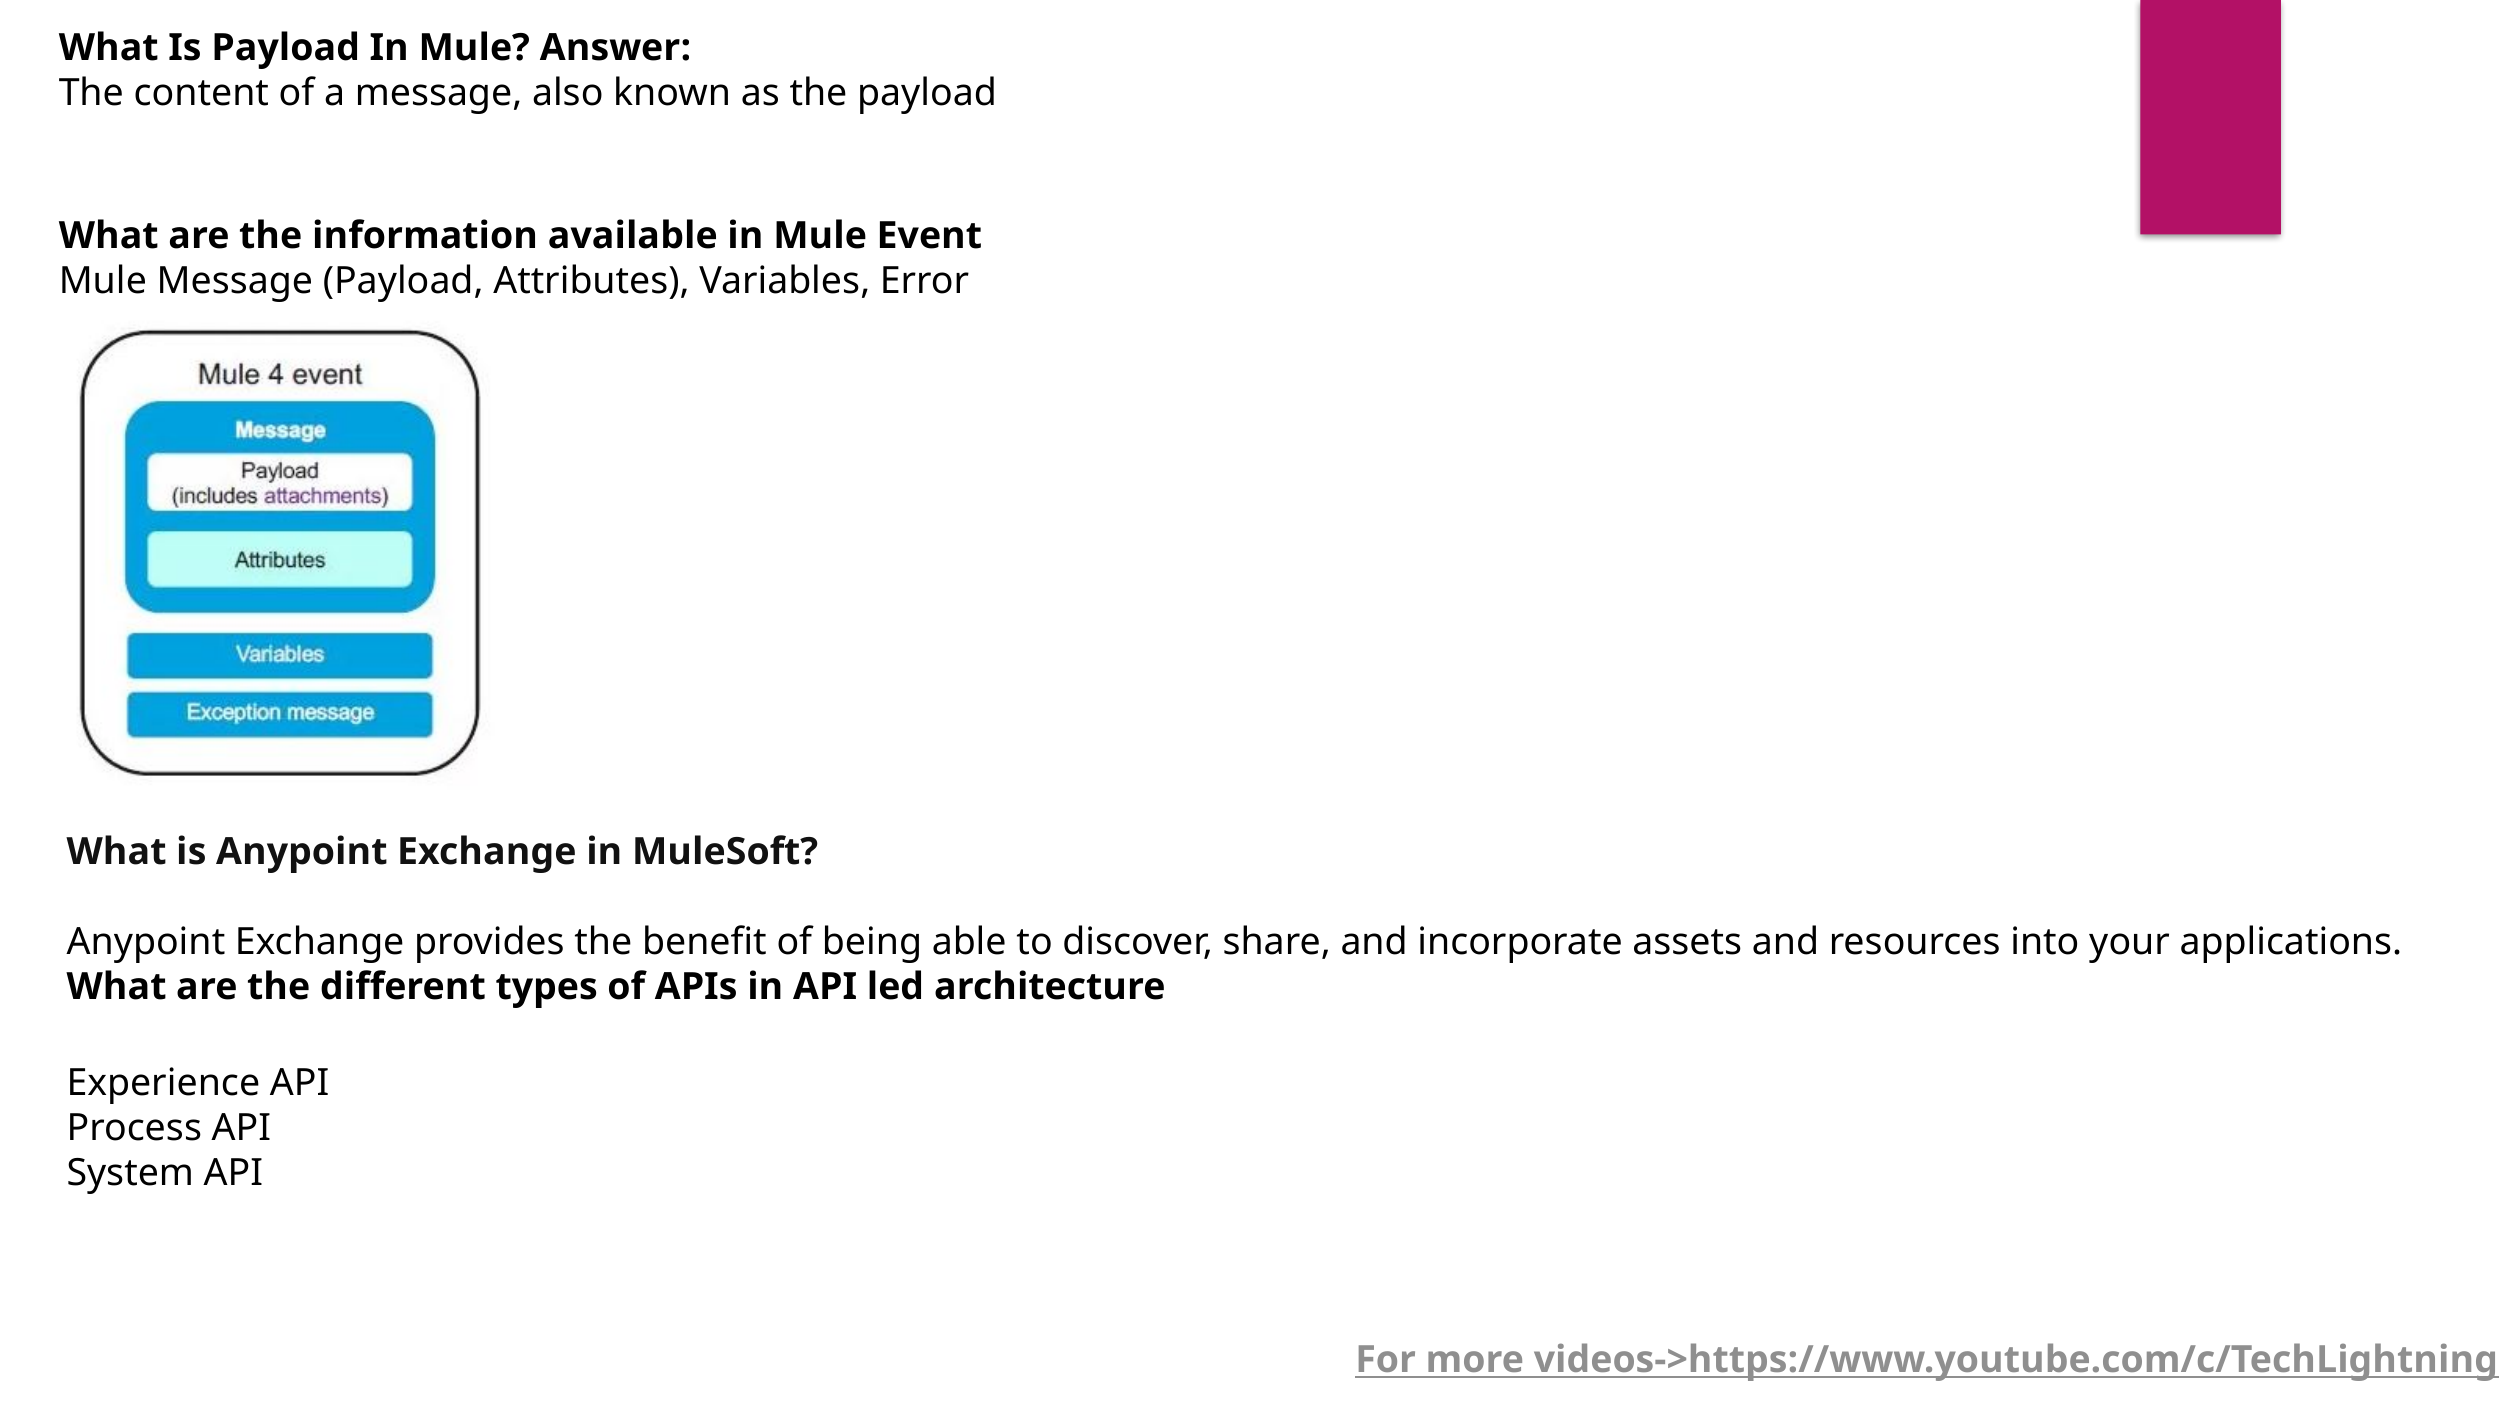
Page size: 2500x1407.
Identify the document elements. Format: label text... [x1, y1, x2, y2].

picture [51, 309, 498, 790]
text_box What is Anypoint Exchange in MuleSoft? Anypoint Exchange provides the benefit of being able to discover, share, and incorporate assets and resources into your applications. What are the different types of APIs in API led architecture Experience API Process API System API [51, 819, 2478, 1246]
text_box What are the information available in Mule Event Mule Message (Payload, Attributes), Variables, Error [43, 203, 1294, 309]
text_box For more videos->https://www.youtube.com/c/TechLightning [1340, 1327, 2500, 1394]
text_box What Is Payload In Mule? Answer: The content of a message, also known as the payload [43, 15, 1294, 120]
